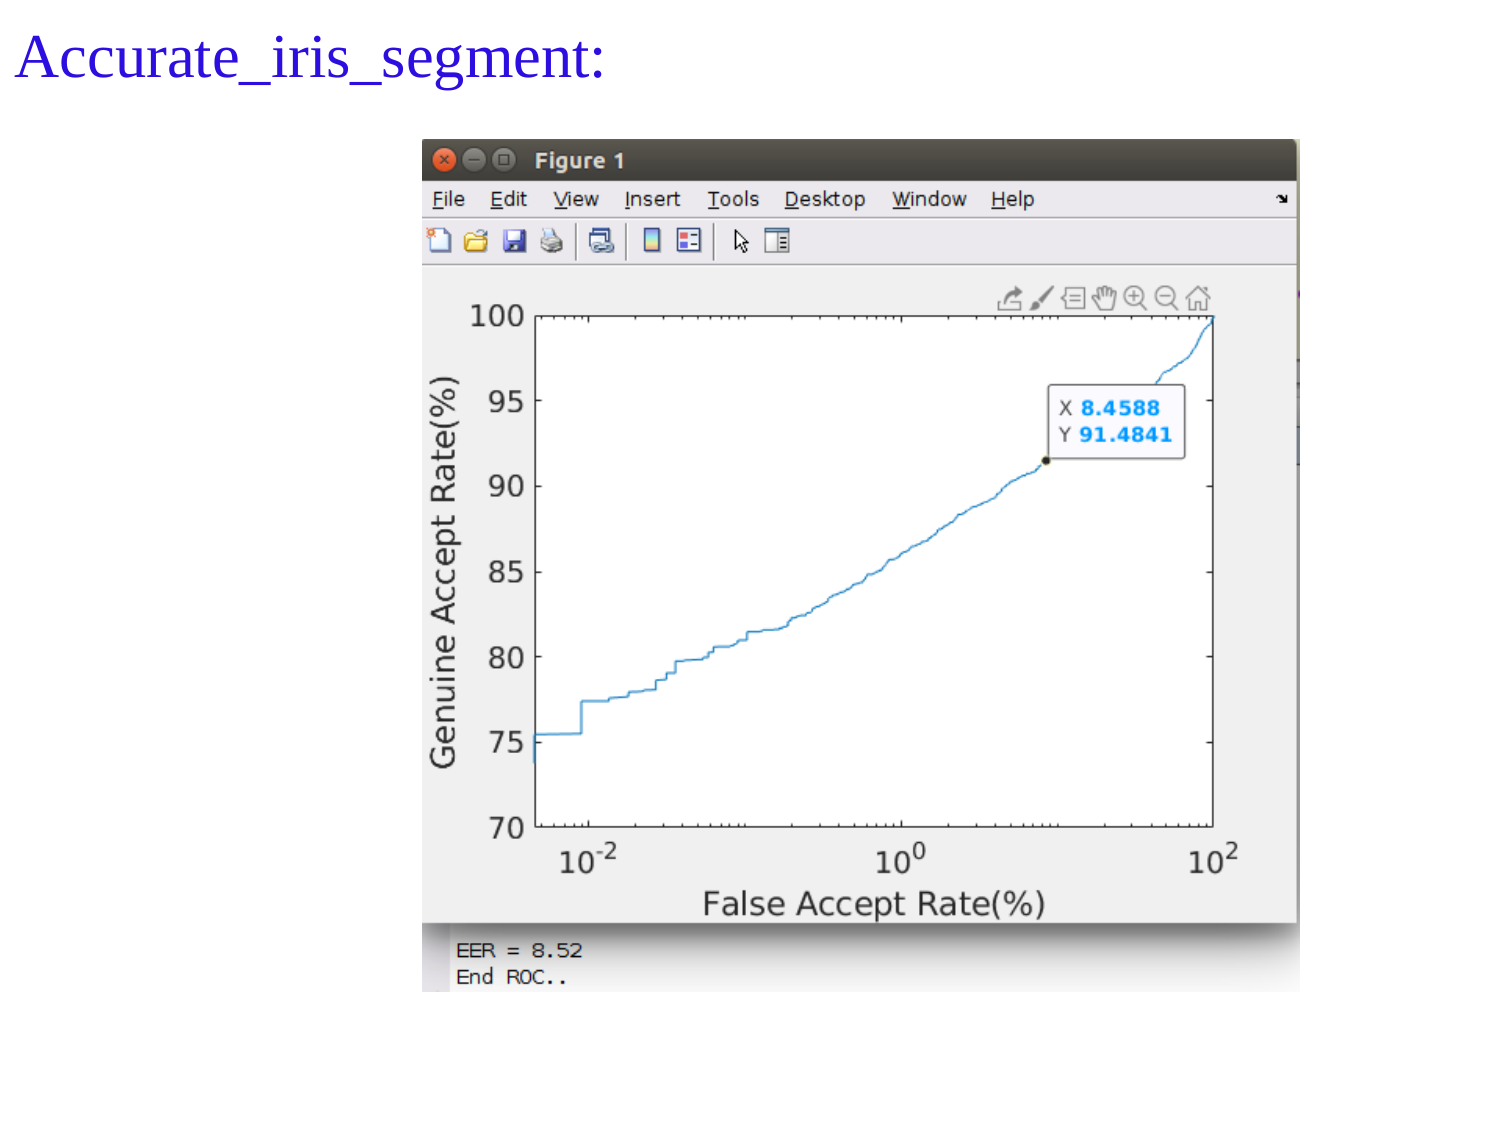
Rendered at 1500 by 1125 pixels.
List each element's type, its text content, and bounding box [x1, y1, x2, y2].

text_box Accurate_iris_segment: [0, 0, 1425, 130]
picture [422, 138, 1300, 993]
